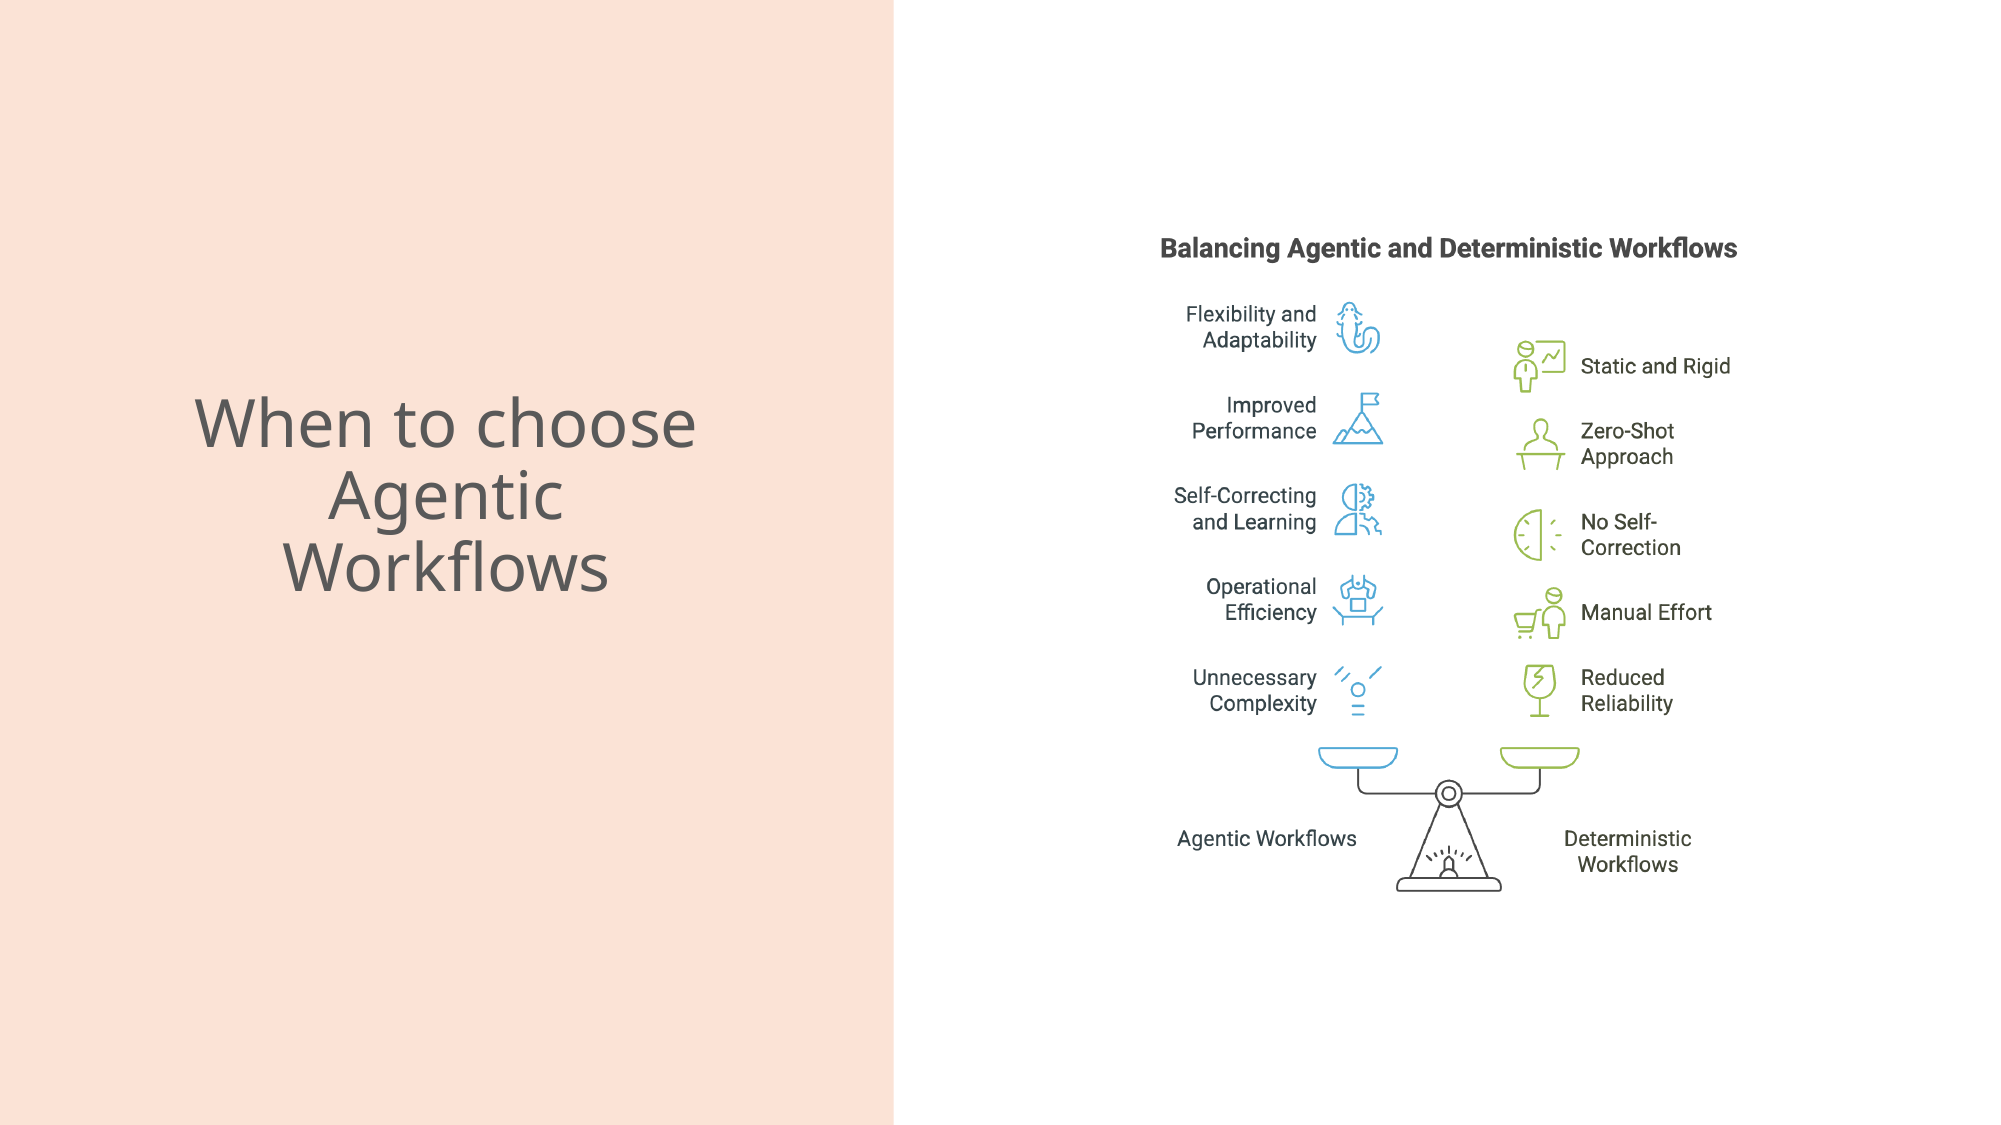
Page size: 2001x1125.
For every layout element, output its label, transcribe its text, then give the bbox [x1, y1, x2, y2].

text_box When to choose Agentic Workflows [164, 206, 730, 614]
text_box [0, 0, 895, 1125]
text_box [895, 0, 2000, 1125]
picture [1128, 225, 1765, 899]
